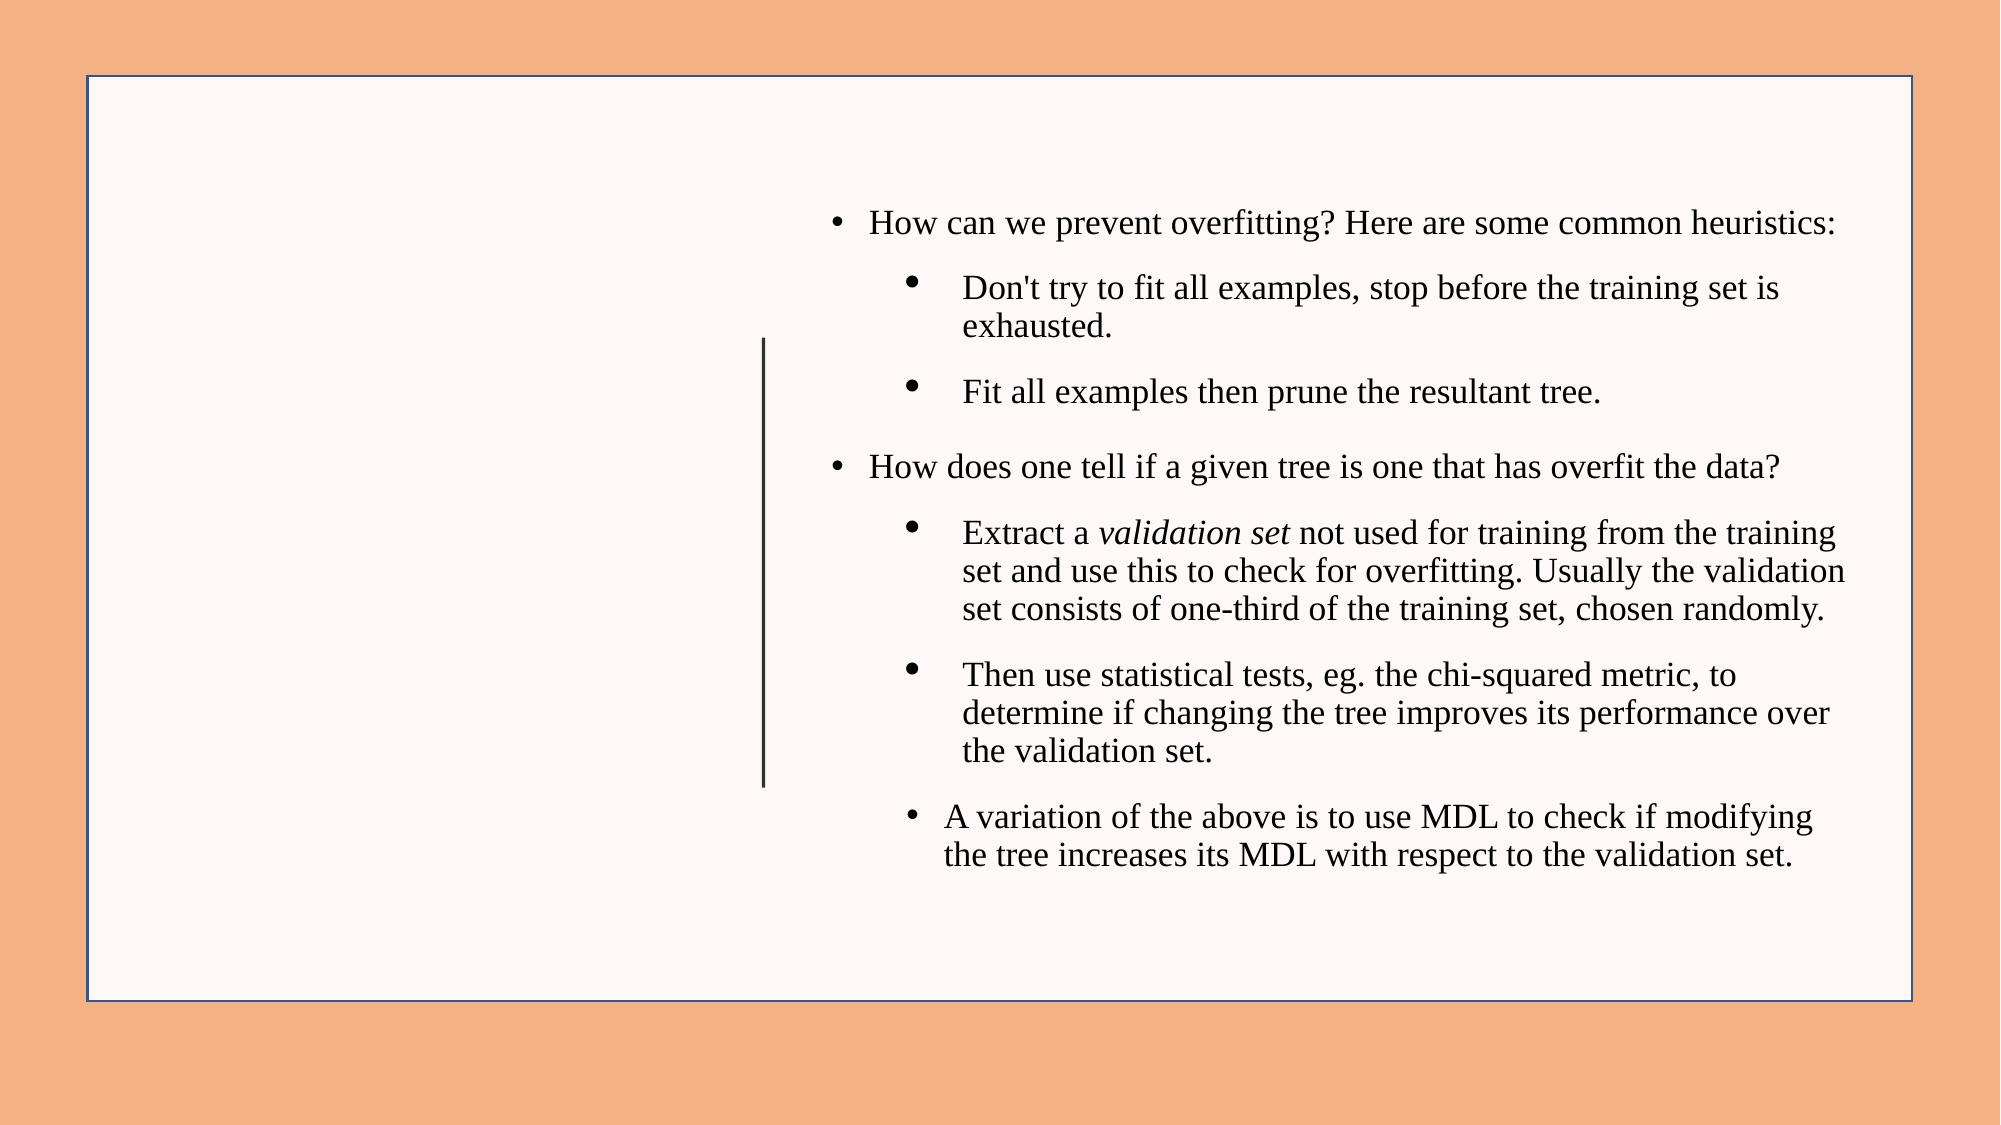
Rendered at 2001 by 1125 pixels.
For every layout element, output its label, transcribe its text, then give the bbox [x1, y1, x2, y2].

list How can we prevent overfitting? Here are some common heuristics: Don't try to fit all examples, stop before the training set is exhausted. Fit all examples then prune the resultant tree. How does one tell if a given tree is one that has overfit the data? Extract a validation set not used for training from the training set and use this to check for overfitting. Usually the validation set consists of one-third of the training set, chosen randomly. Then use statistical tests, eg. the chi-squared metric, to determine if changing the tree improves its performance over the validation set. A variation of the above is to use MDL to check if modifying the tree increases its MDL with respect to the validation set. [816, 146, 1863, 932]
text_box [86, 75, 1913, 1002]
text_box [0, 0, 2000, 1125]
